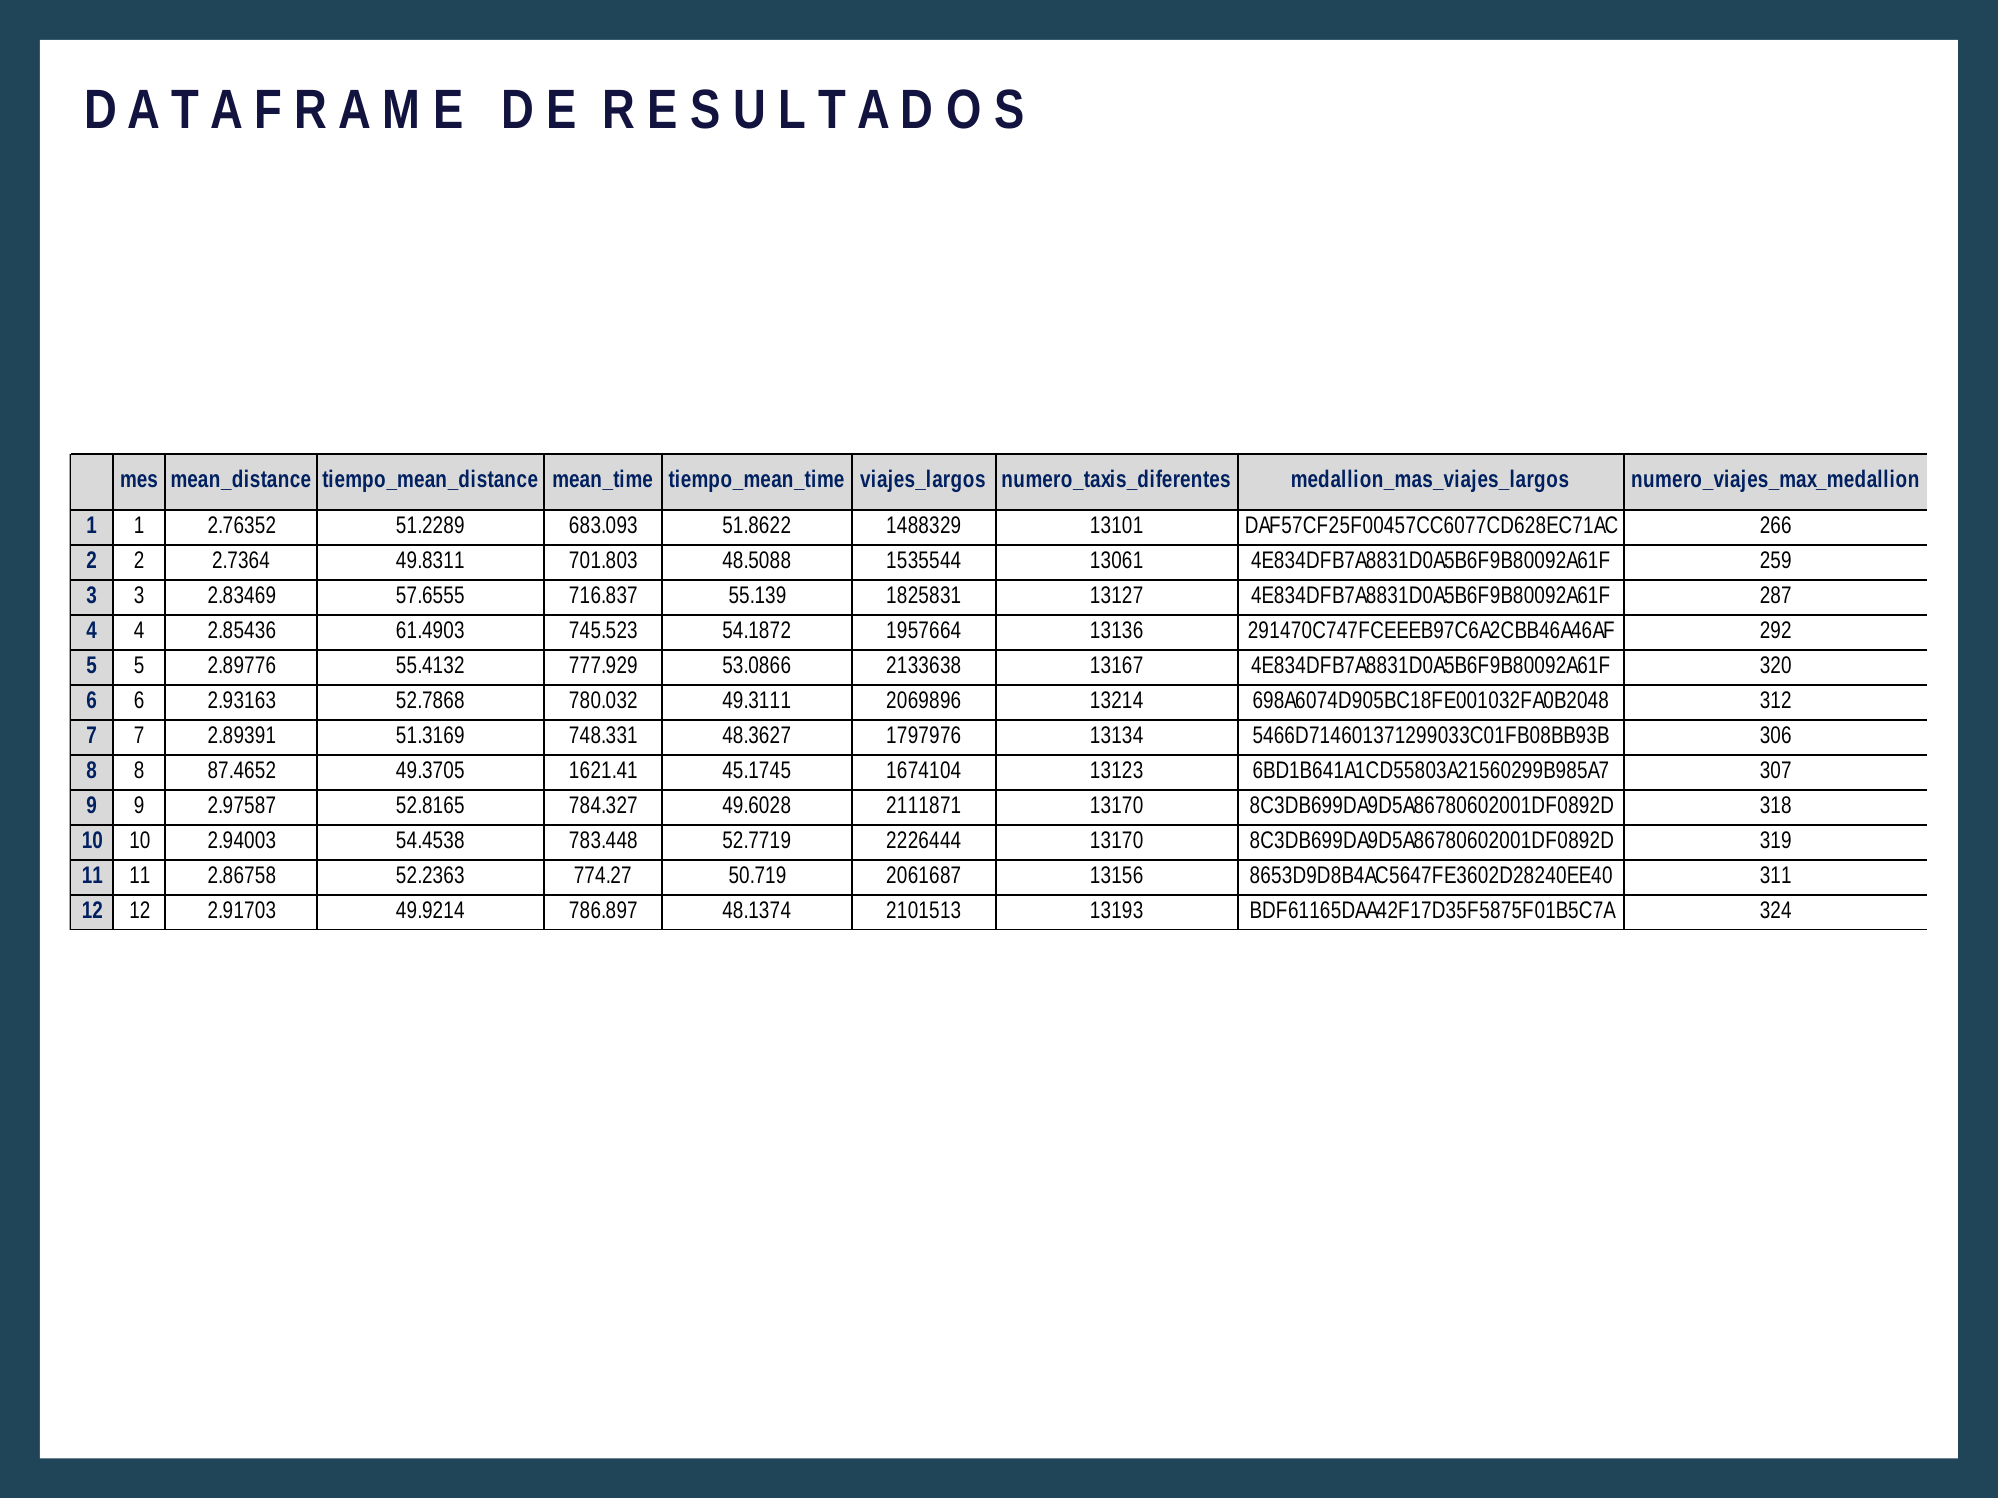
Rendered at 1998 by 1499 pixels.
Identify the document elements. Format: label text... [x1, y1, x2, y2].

picture [69, 453, 1929, 932]
text_box D A T A F R A M E D E R E S U L T A D O S [69, 65, 1277, 148]
